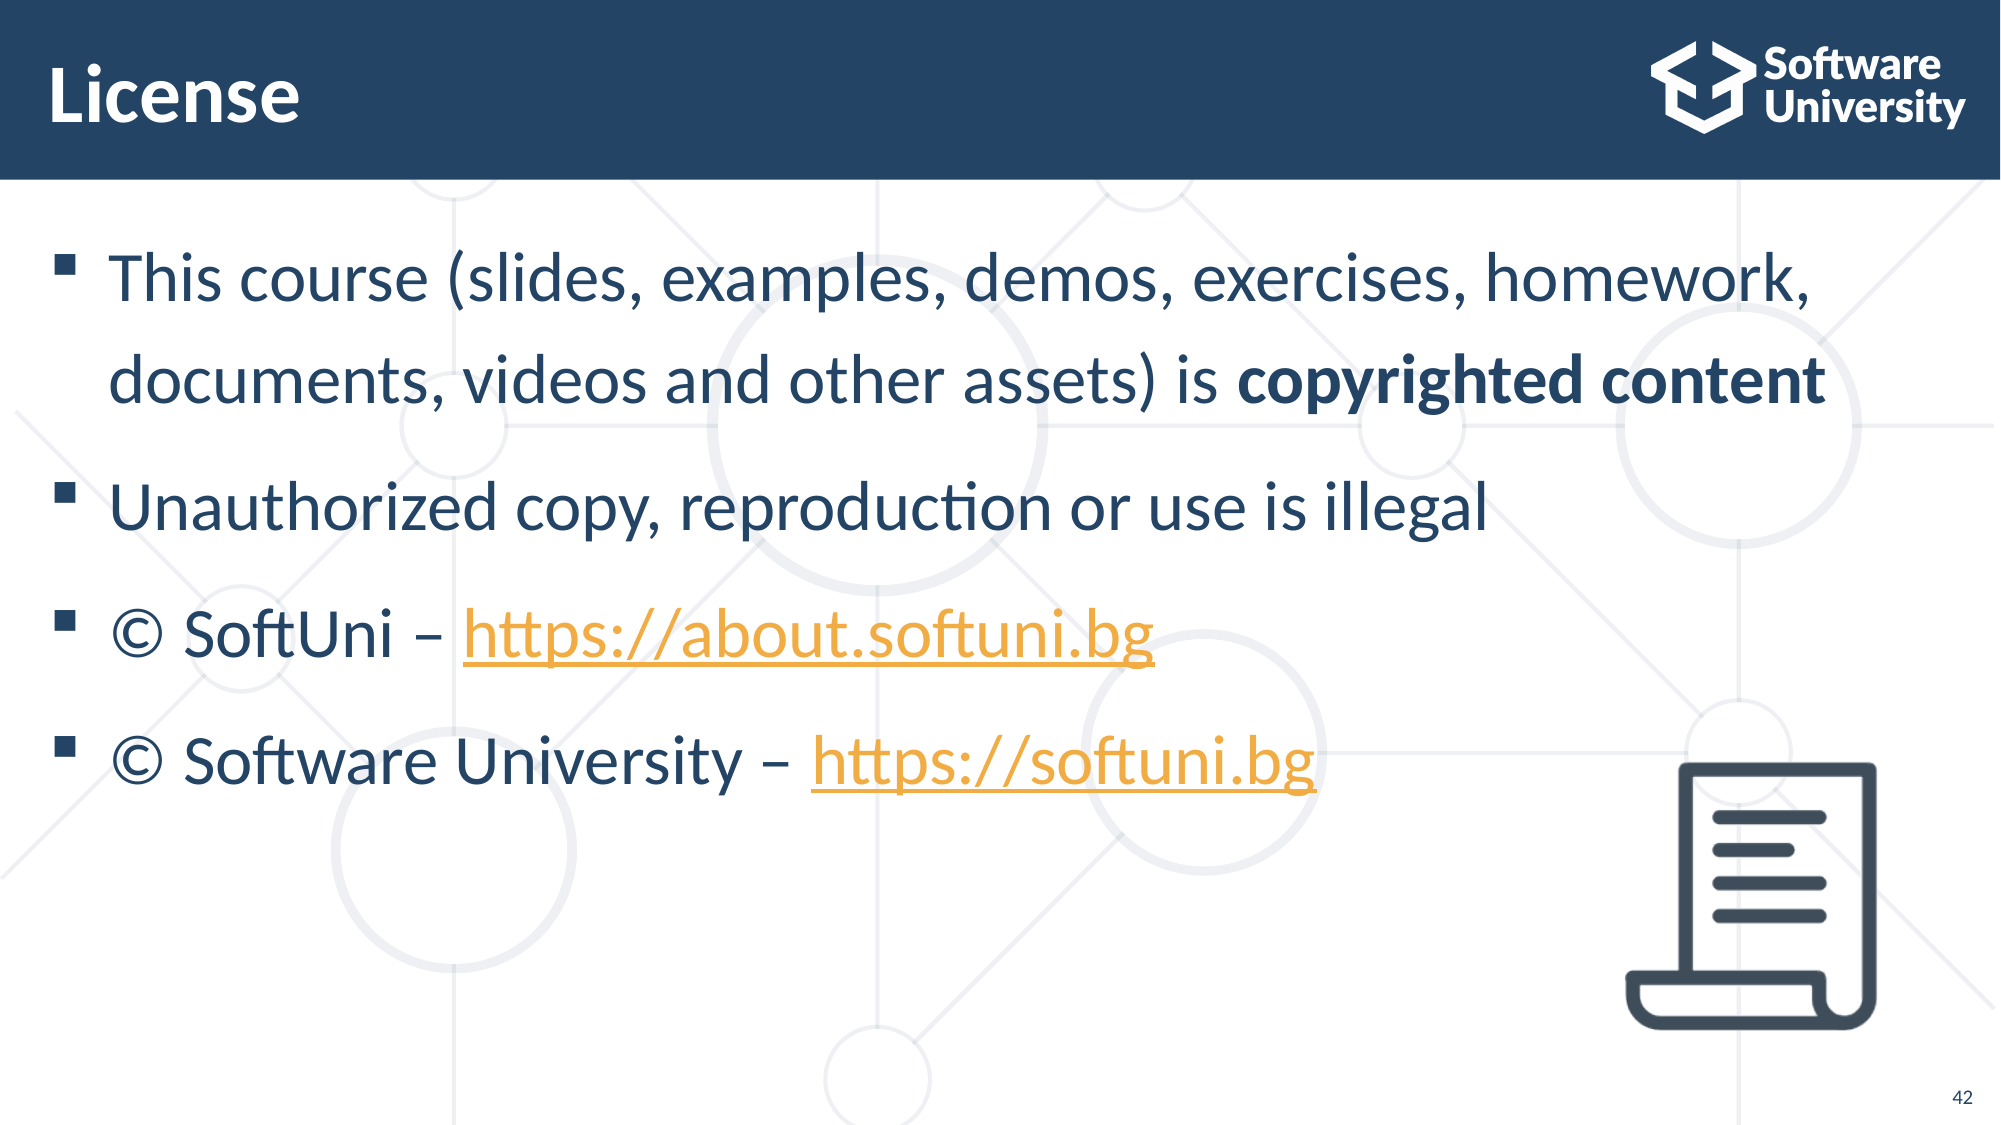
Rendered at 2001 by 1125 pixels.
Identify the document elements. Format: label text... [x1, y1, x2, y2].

title License [31, 16, 1625, 162]
slide_number 42 [1927, 1067, 1989, 1117]
picture [1651, 41, 1966, 134]
list This course (slides, examples, demos, exercises, homework, documents, videos and other assets) is copyrighted content Unauthorized copy, reproduction or use is illegal © SoftUni – https://about.softuni.bg © Software University – https://softuni.bg [31, 208, 1970, 1104]
picture [1598, 728, 1916, 1065]
